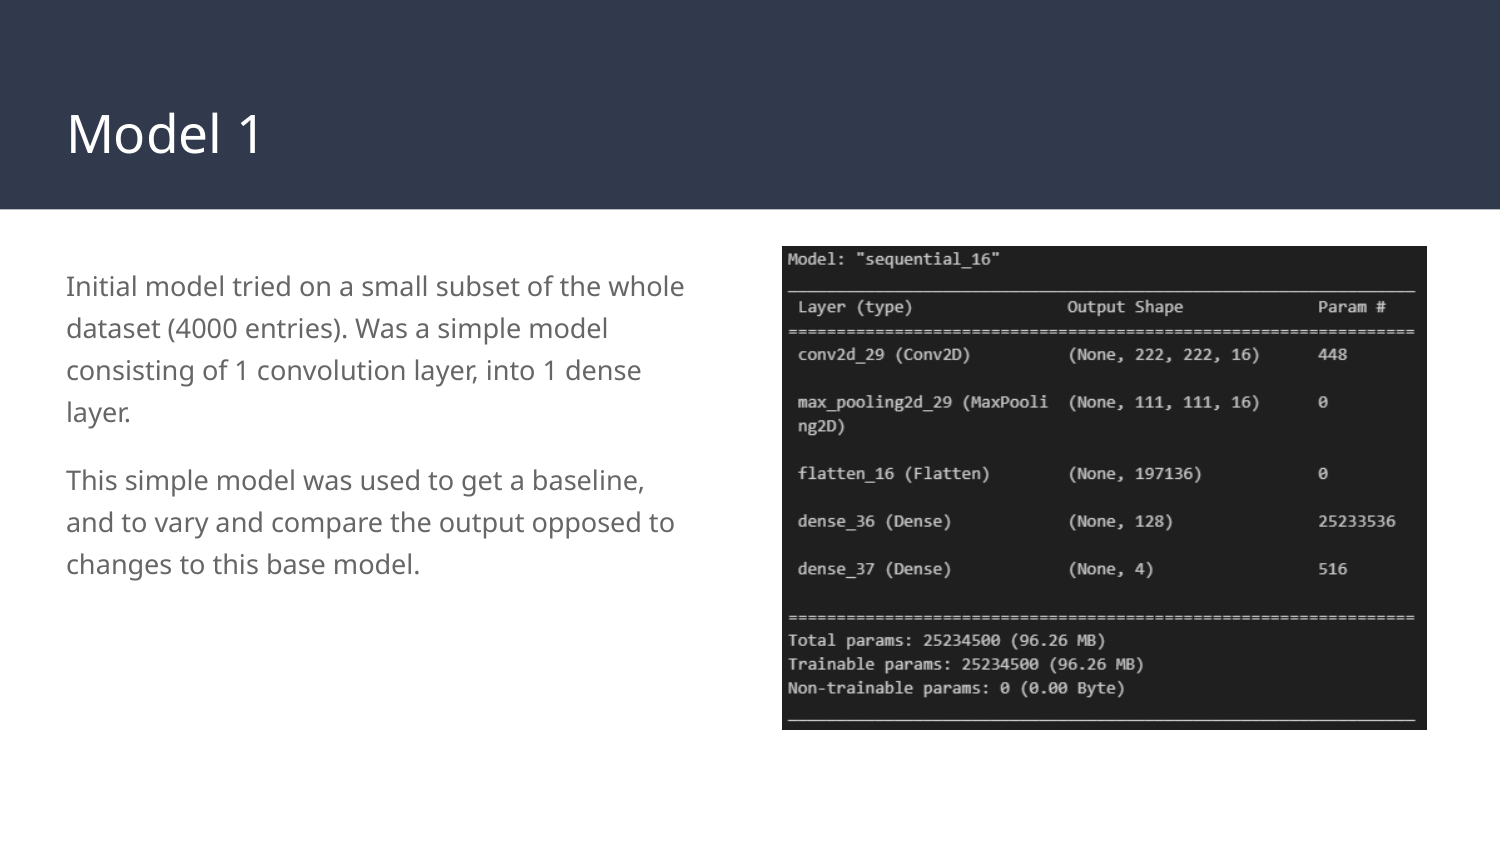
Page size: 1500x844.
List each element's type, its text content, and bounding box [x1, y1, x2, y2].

title Model 1 [51, 82, 1449, 185]
list Initial model tried on a small subset of the whole dataset (4000 entries). Was a simple model consisting of 1 convolution layer, into 1 dense layer. This simple model was used to get a baseline, and to vary and compare the output opposed to changes to this base model. [51, 247, 708, 752]
picture [782, 246, 1427, 730]
